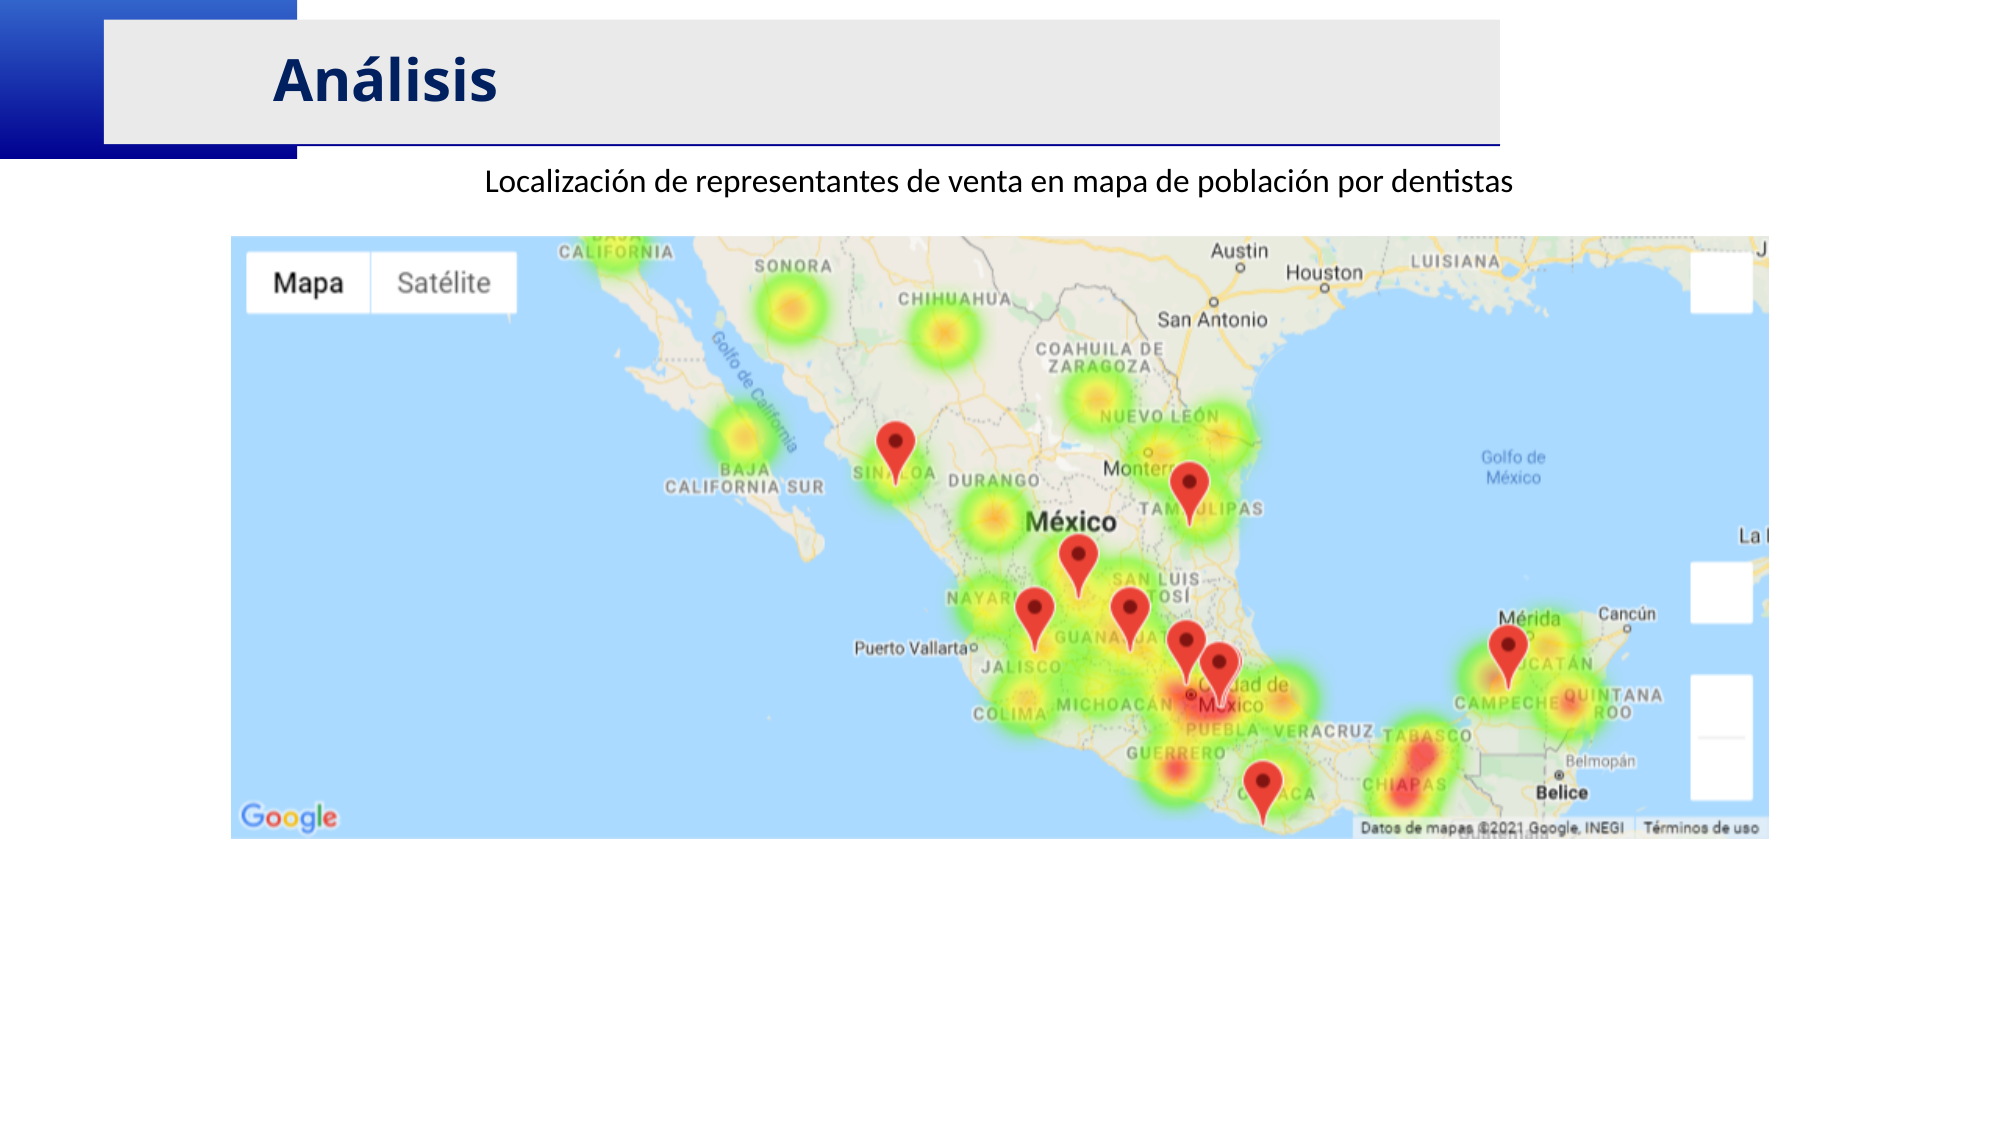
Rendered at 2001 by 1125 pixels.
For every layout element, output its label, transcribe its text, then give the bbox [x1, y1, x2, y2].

text_box Análisis [258, 35, 1322, 121]
text_box Localización de representantes de venta en mapa de población por dentistas [470, 151, 1530, 206]
picture [231, 236, 1769, 839]
